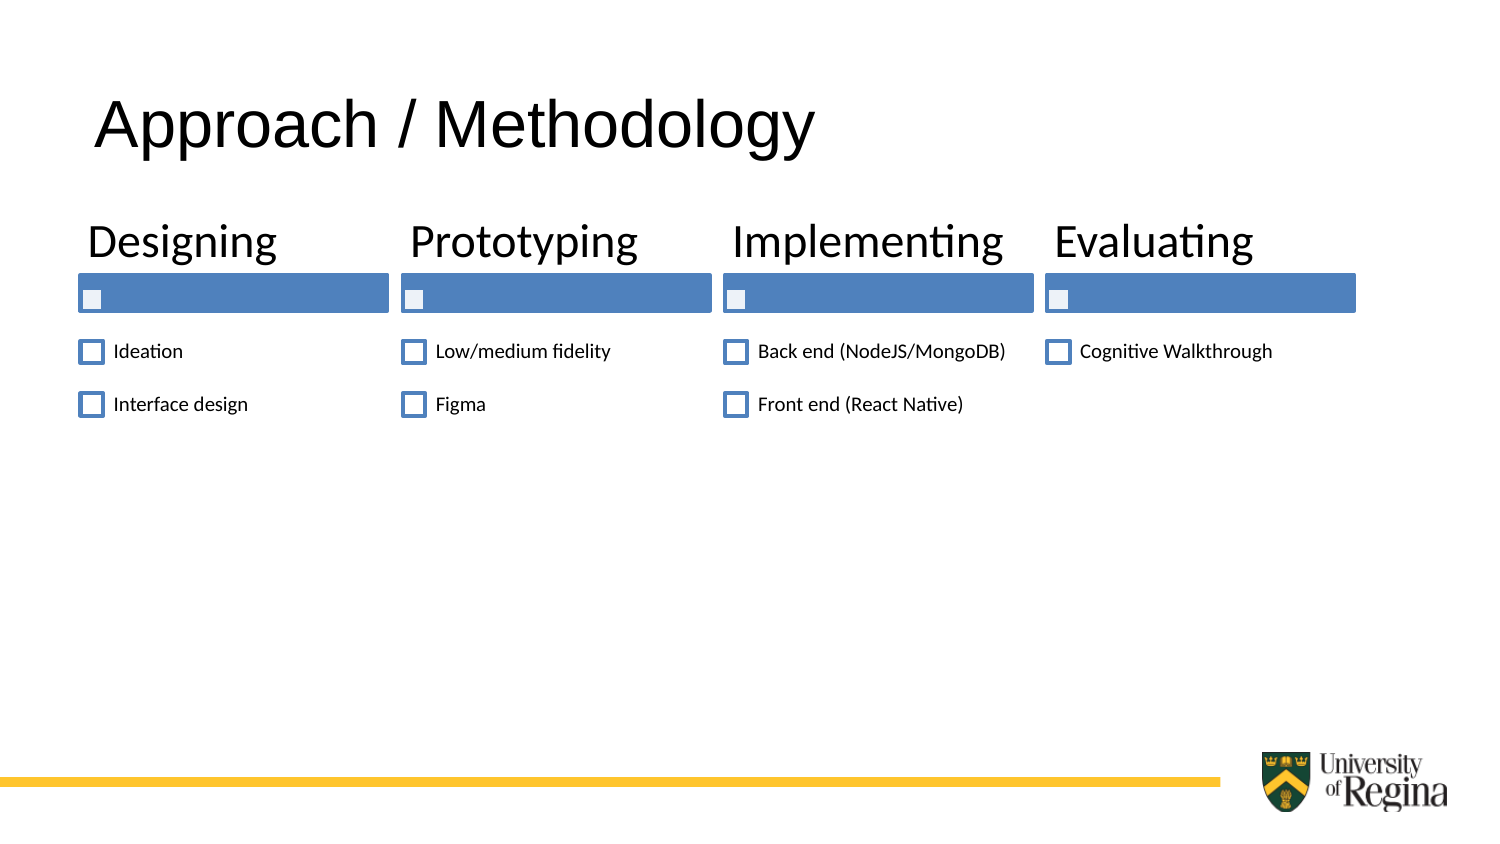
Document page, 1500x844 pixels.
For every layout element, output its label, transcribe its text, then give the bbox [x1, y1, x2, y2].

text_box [79, 209, 1356, 542]
list Approach / Methodology [79, 73, 1355, 175]
